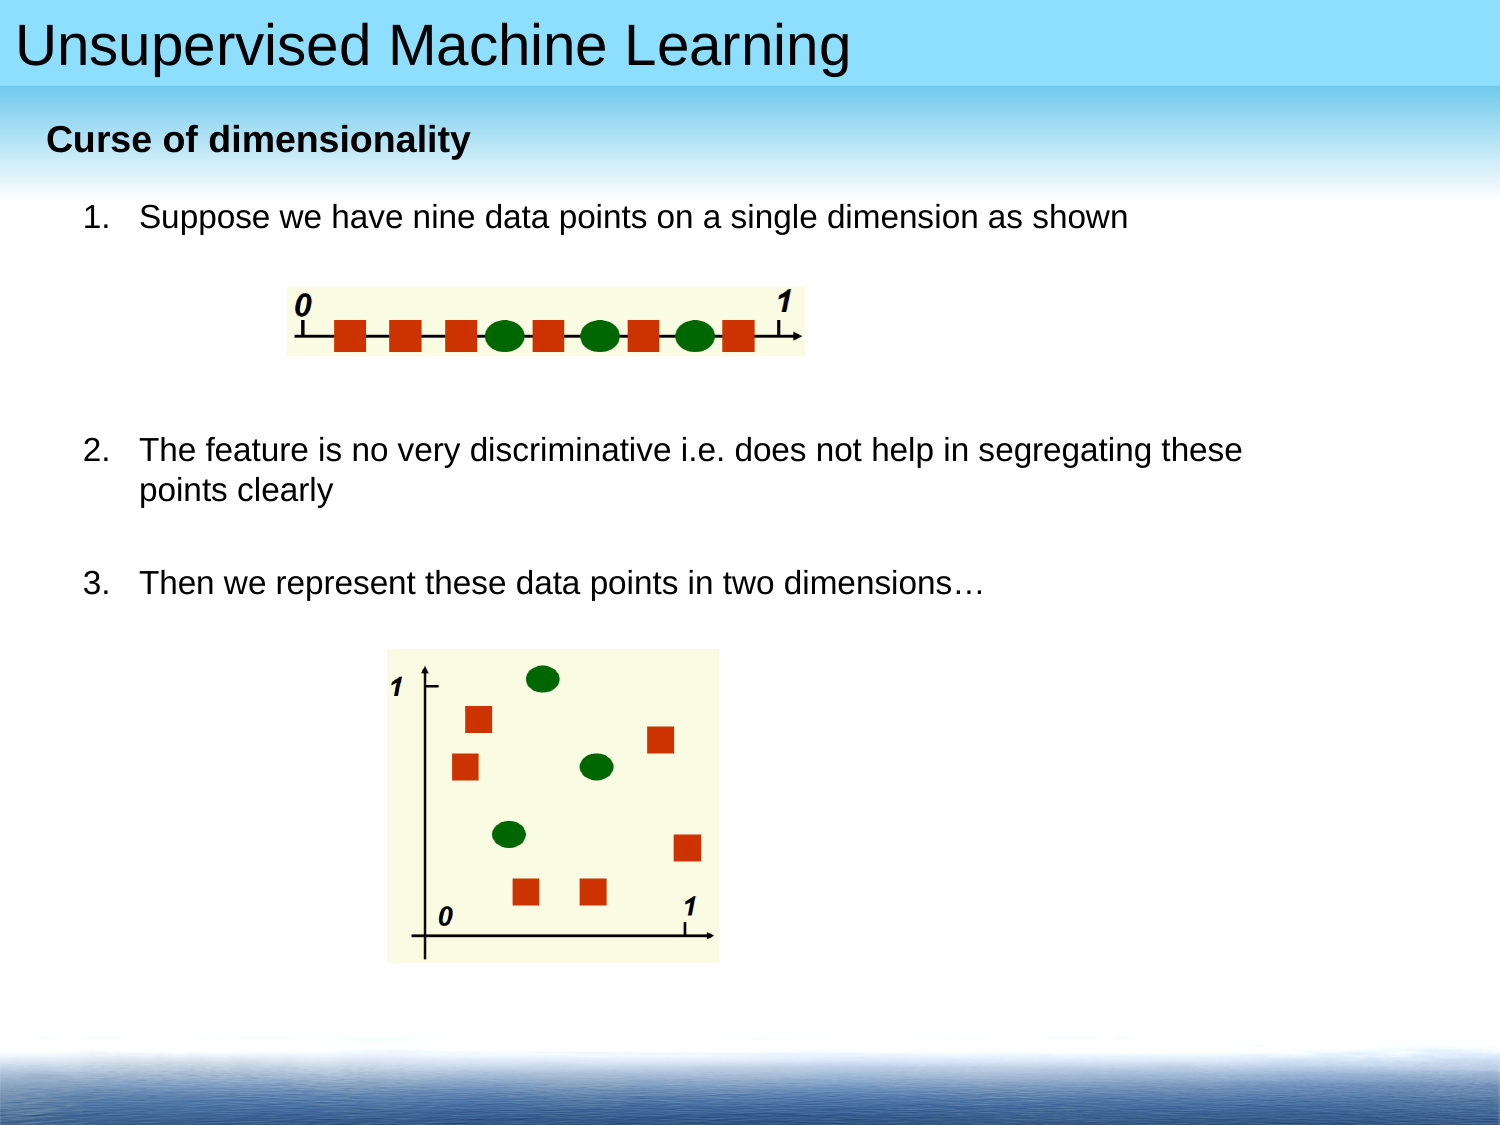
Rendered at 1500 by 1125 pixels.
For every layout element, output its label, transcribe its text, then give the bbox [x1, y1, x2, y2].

title Curse of dimensionality [30, 107, 1413, 175]
picture [387, 649, 720, 963]
picture [0, 1037, 1500, 1125]
list Suppose we have nine data points on a single dimension as shown The feature is no very discriminative i.e. does not help in segregating these points clearly Then we represent these data points in two dimensions… [67, 187, 1350, 1011]
picture [287, 287, 806, 356]
